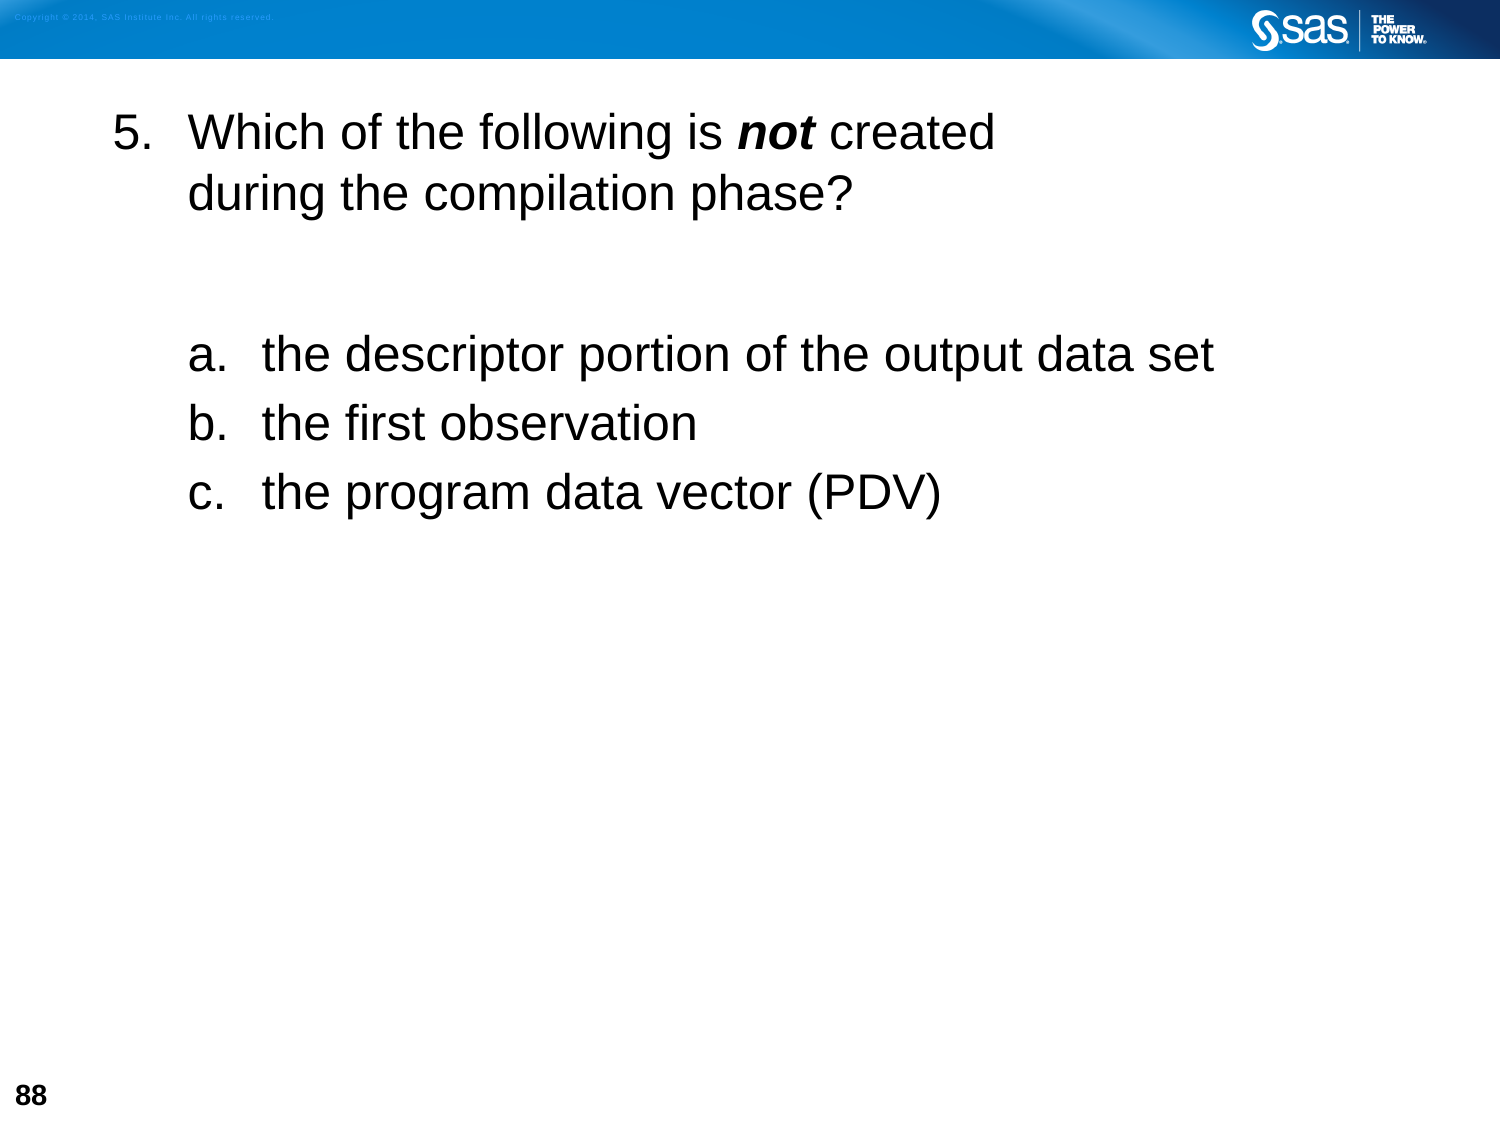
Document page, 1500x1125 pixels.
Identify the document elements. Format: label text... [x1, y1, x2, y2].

picture [0, 0, 1500, 59]
list 5. Which of the following is not created during the compilation phase? the descriptor portion of the output data set the first observation the program data vector (PDV) [112, 99, 1400, 800]
